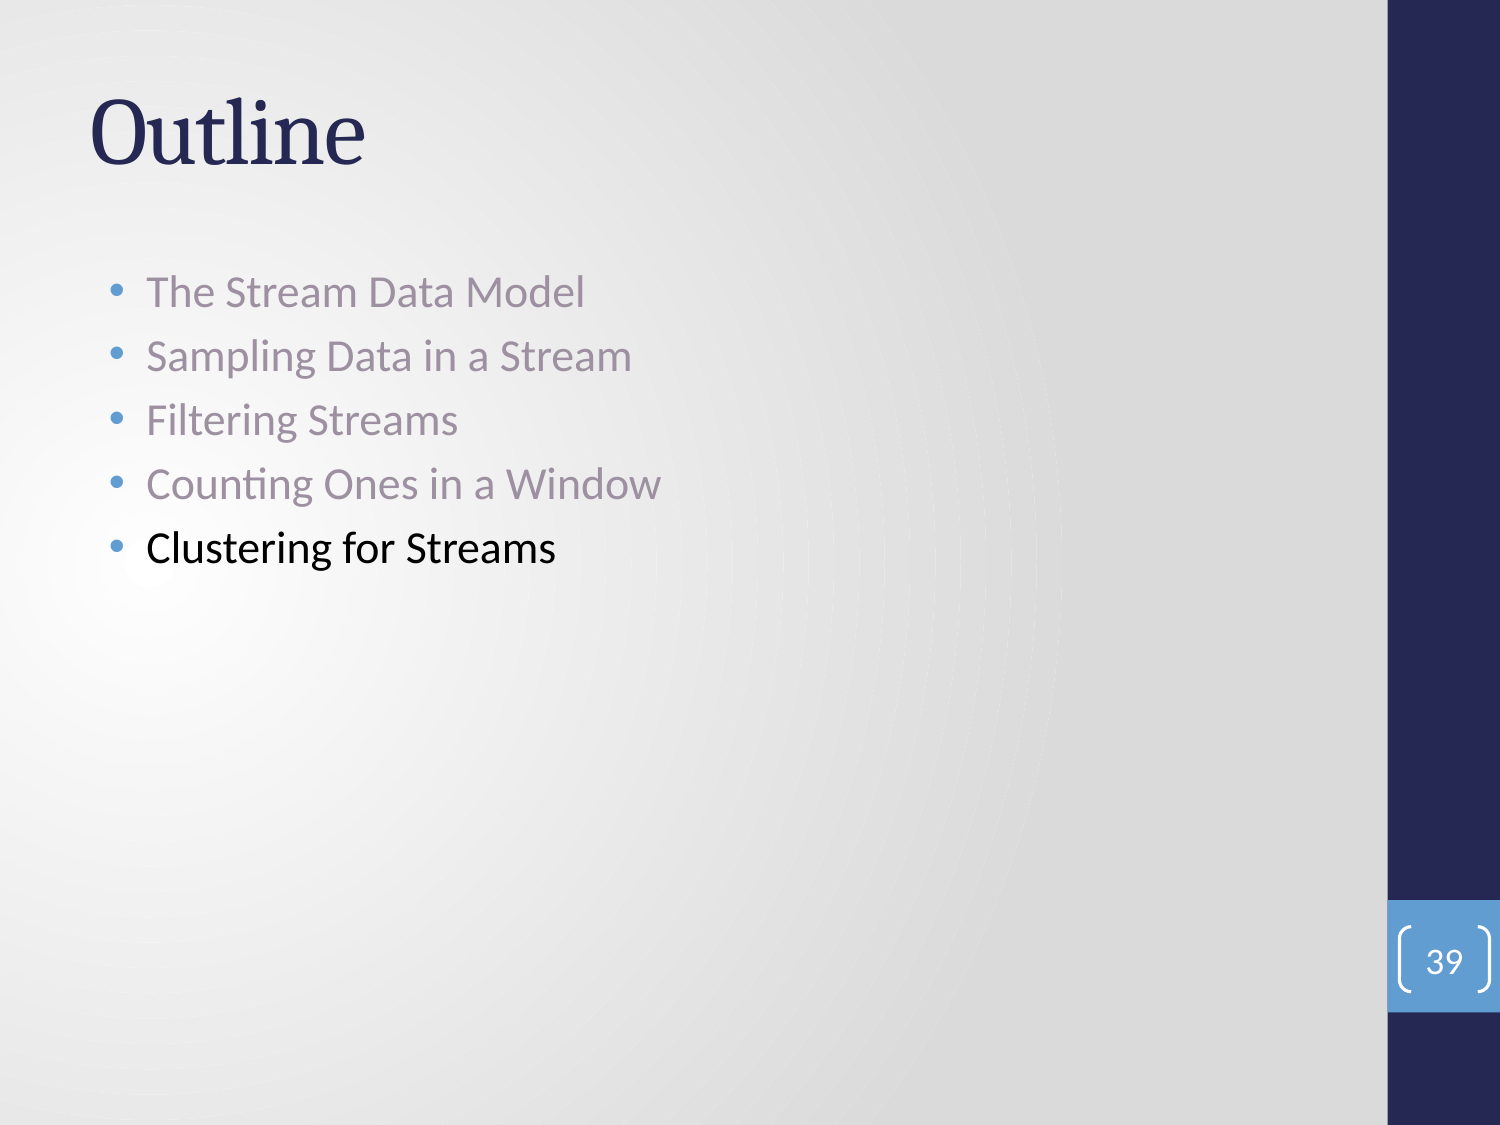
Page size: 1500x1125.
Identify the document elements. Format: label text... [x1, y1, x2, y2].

list The Stream Data Model Sampling Data in a Stream Filtering Streams Counting Ones in a Window Clustering for Streams [75, 254, 1325, 1042]
slide_number 39 [1397, 925, 1492, 994]
title Outline [75, 45, 1325, 209]
